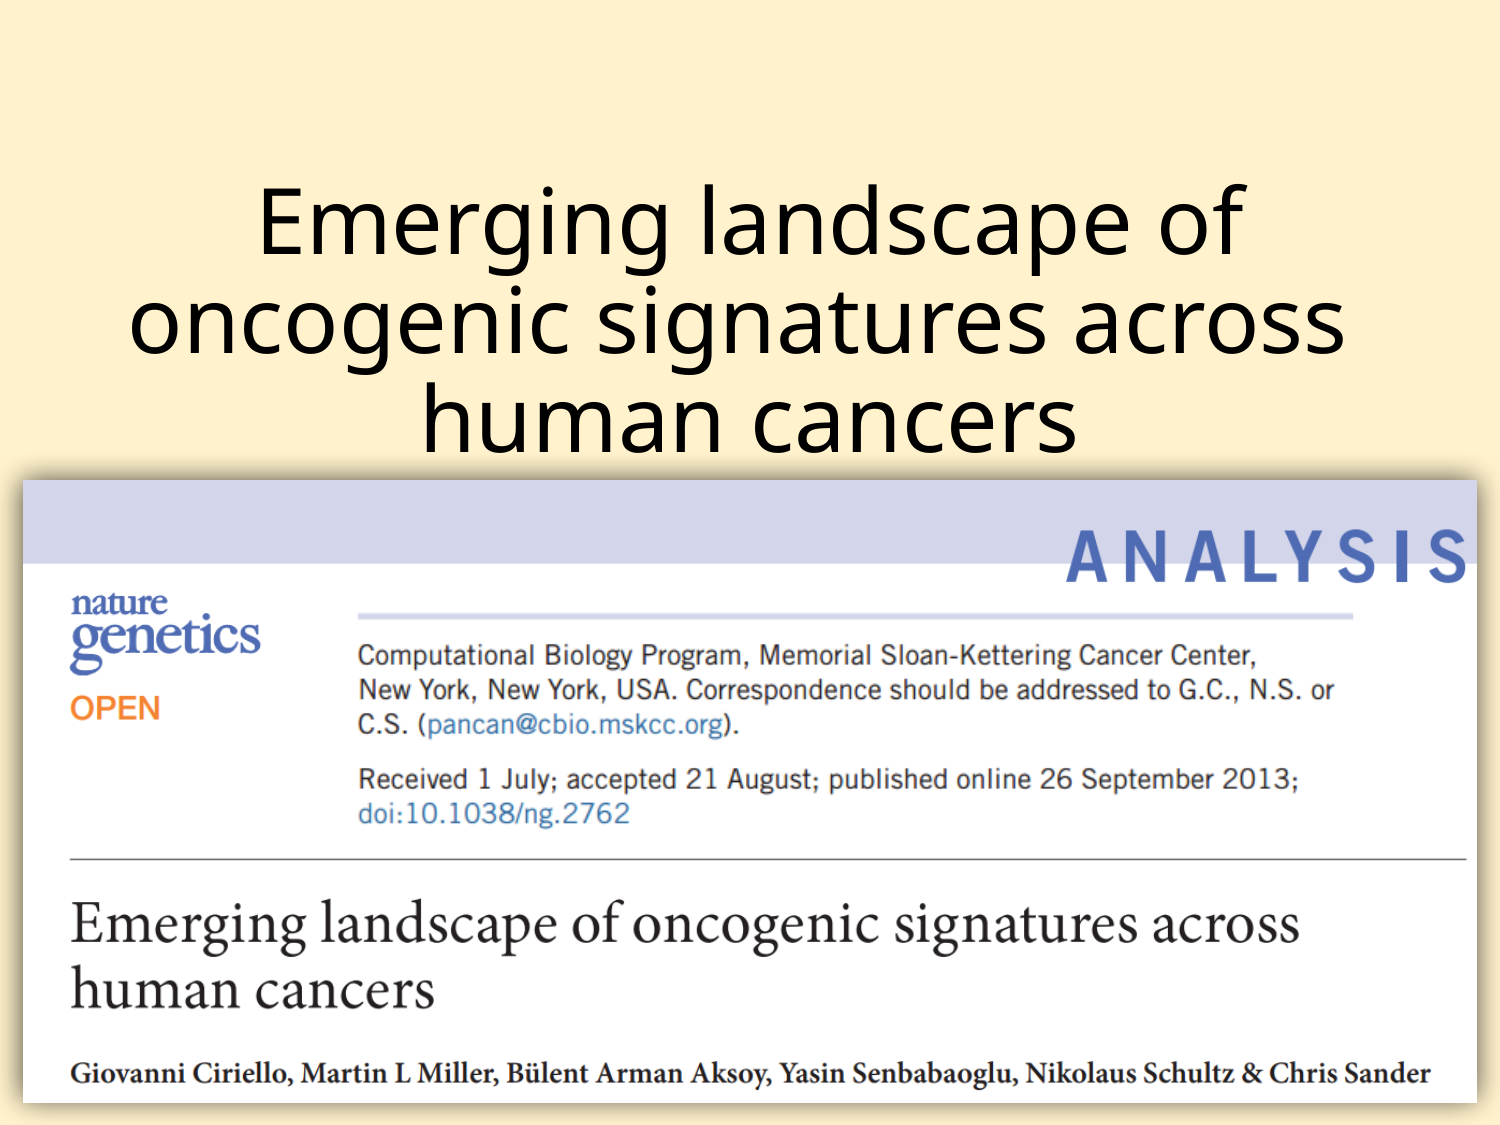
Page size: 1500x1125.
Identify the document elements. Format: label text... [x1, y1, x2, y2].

picture [23, 480, 1477, 1103]
title Emerging landscape of oncogenic signatures across human cancers [112, 88, 1388, 457]
